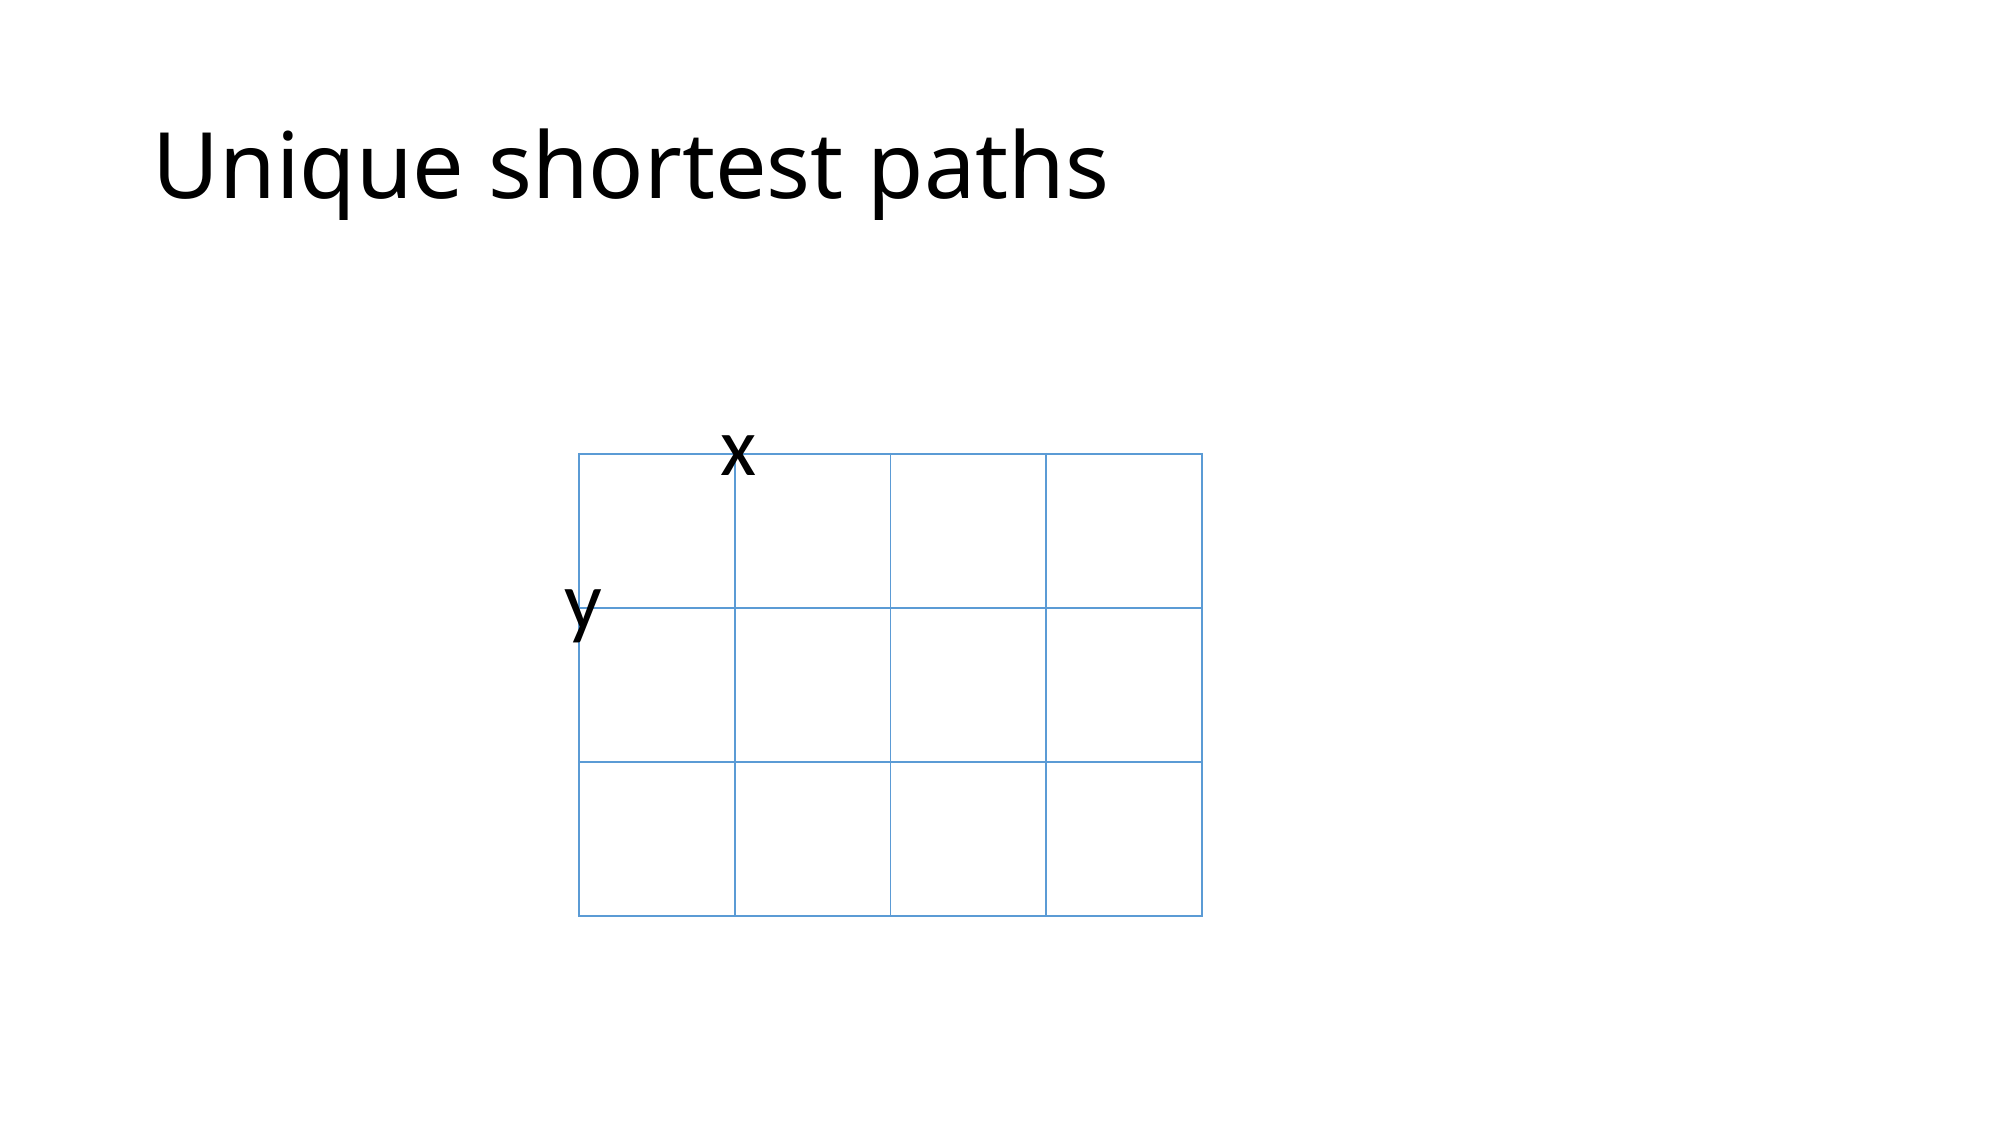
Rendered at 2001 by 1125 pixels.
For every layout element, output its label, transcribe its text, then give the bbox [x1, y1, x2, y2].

table_cell [505, 686, 661, 840]
table_cell [505, 840, 661, 994]
title Unique shortest paths [137, 59, 1863, 278]
table_header [817, 378, 972, 532]
table_cell [661, 840, 817, 994]
table_cell y [505, 532, 661, 686]
table_cell [972, 686, 1128, 840]
table_cell [1128, 686, 1284, 840]
text_box [137, 299, 1863, 1014]
table_header x [661, 378, 817, 532]
table_cell [661, 532, 817, 686]
table_cell [817, 840, 972, 994]
table_header [1128, 378, 1284, 532]
table_cell [817, 686, 972, 840]
table_cell [1128, 532, 1284, 686]
table_cell [817, 532, 972, 686]
table_cell [972, 840, 1128, 994]
table_header [972, 378, 1128, 532]
table_cell [972, 532, 1128, 686]
table_header [505, 378, 661, 532]
table_cell [661, 686, 817, 840]
table_cell [1128, 840, 1284, 994]
